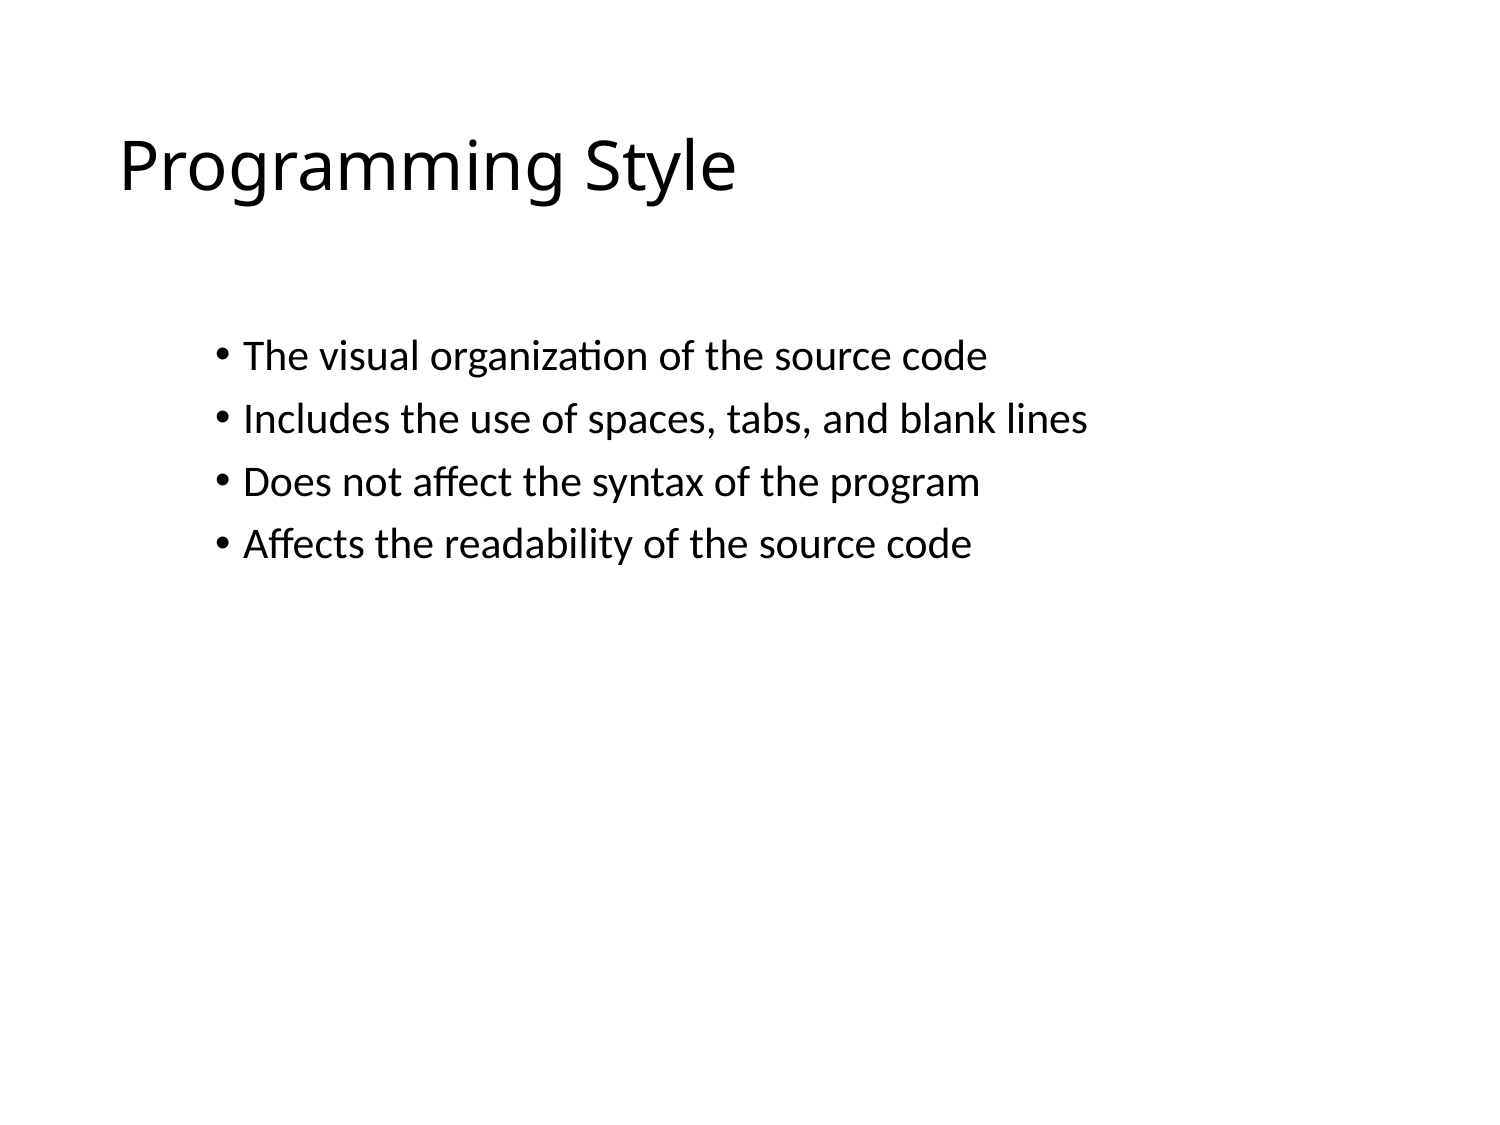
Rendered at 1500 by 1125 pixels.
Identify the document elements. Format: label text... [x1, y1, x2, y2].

list The visual organization of the source code Includes the use of spaces, tabs, and blank lines Does not affect the syntax of the program Affects the readability of the source code [200, 324, 1425, 1000]
title Programming Style [103, 59, 1397, 278]
